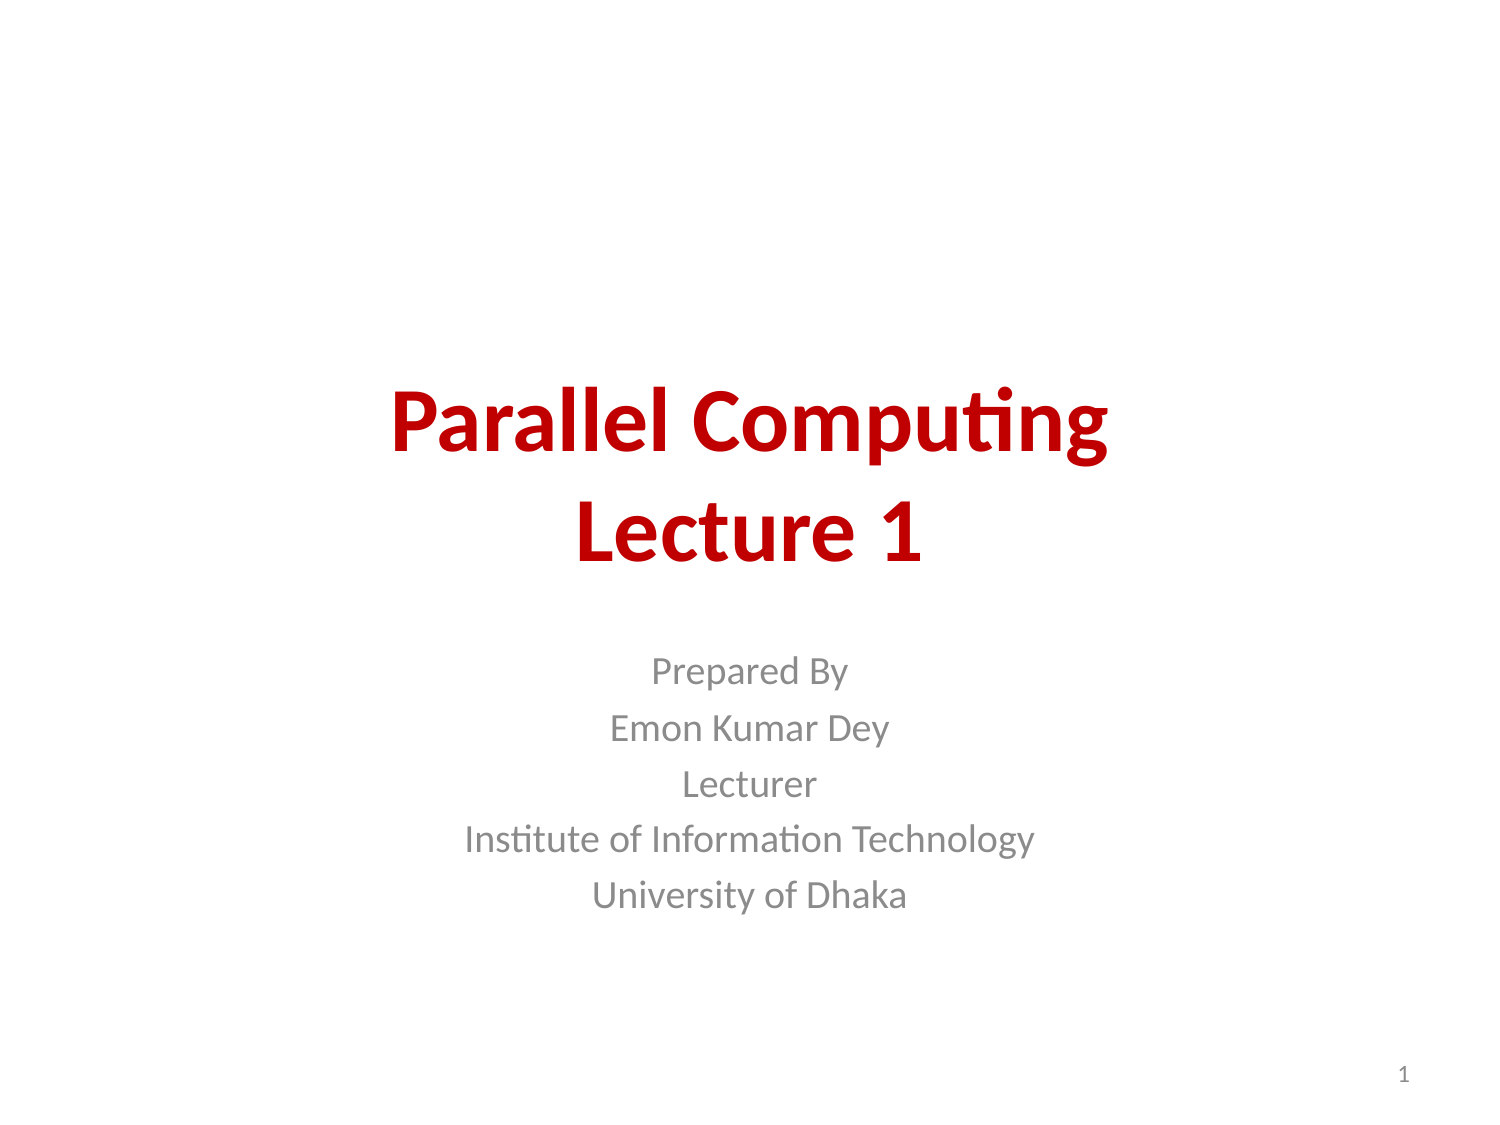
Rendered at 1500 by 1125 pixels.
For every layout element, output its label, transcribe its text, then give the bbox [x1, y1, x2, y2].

title Parallel Computing Lecture 1 [112, 349, 1388, 591]
slide_number 1 [1074, 1042, 1425, 1103]
subtitle Prepared By Emon Kumar Dey Lecturer Institute of Information Technology University of Dhaka [225, 637, 1275, 925]
